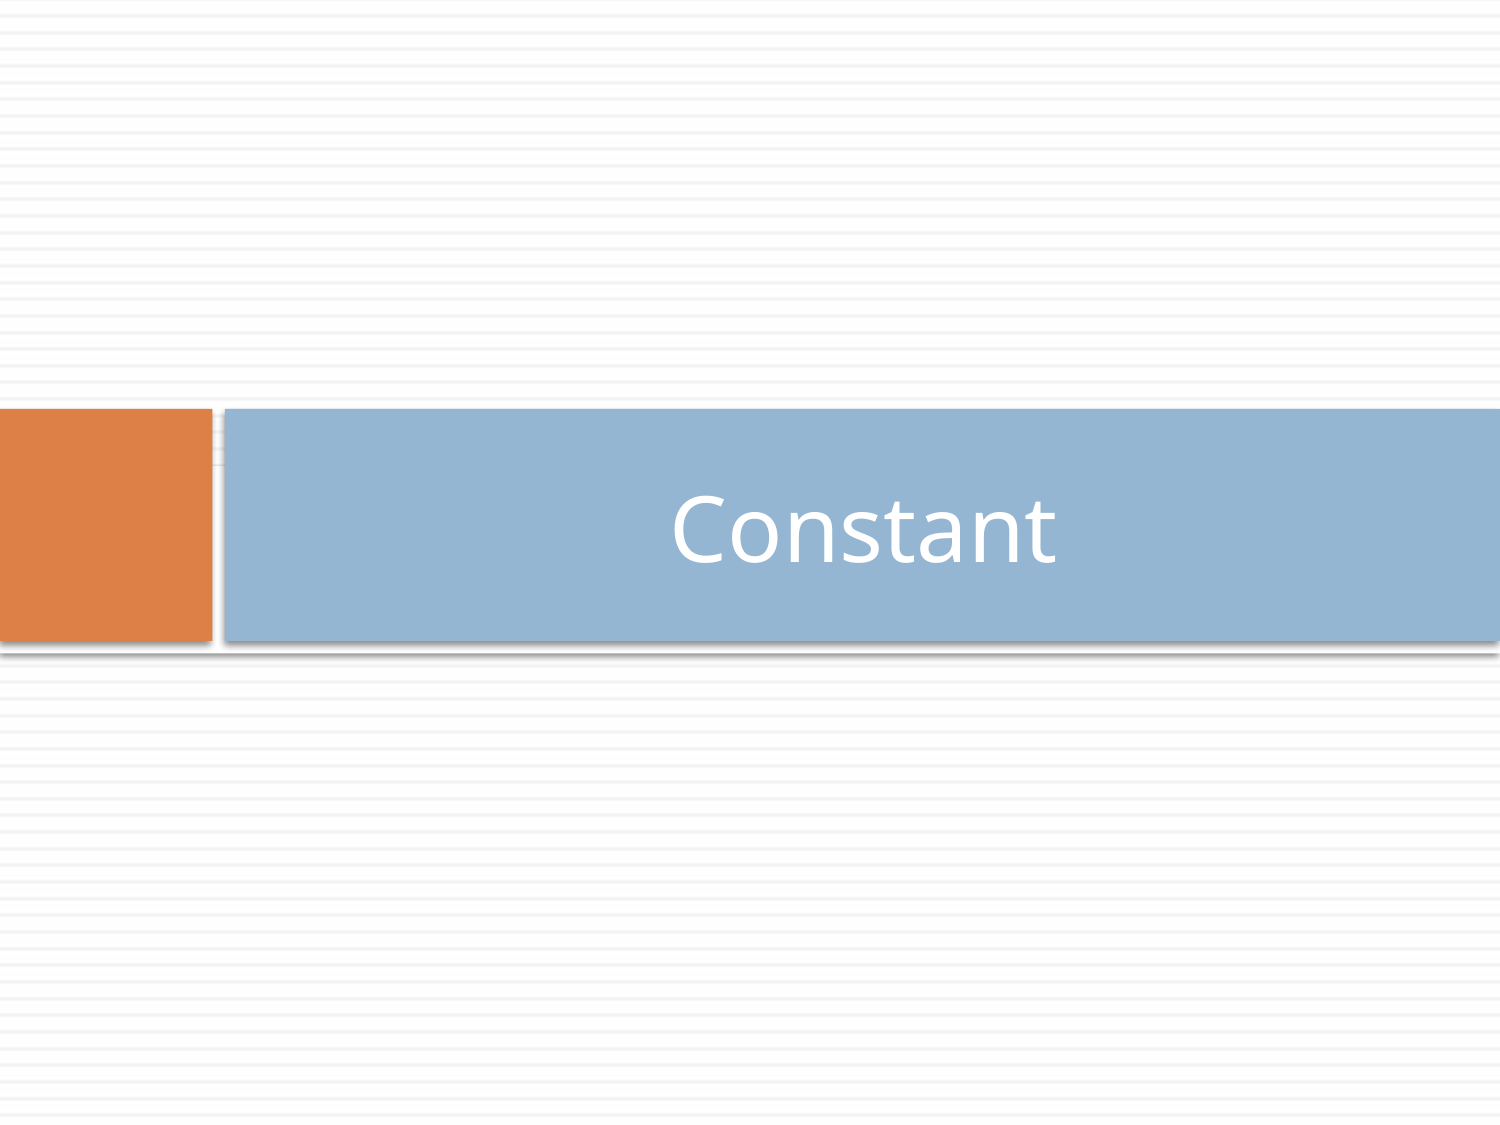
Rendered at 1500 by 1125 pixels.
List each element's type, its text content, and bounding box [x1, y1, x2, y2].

title Constant [238, 444, 1489, 607]
